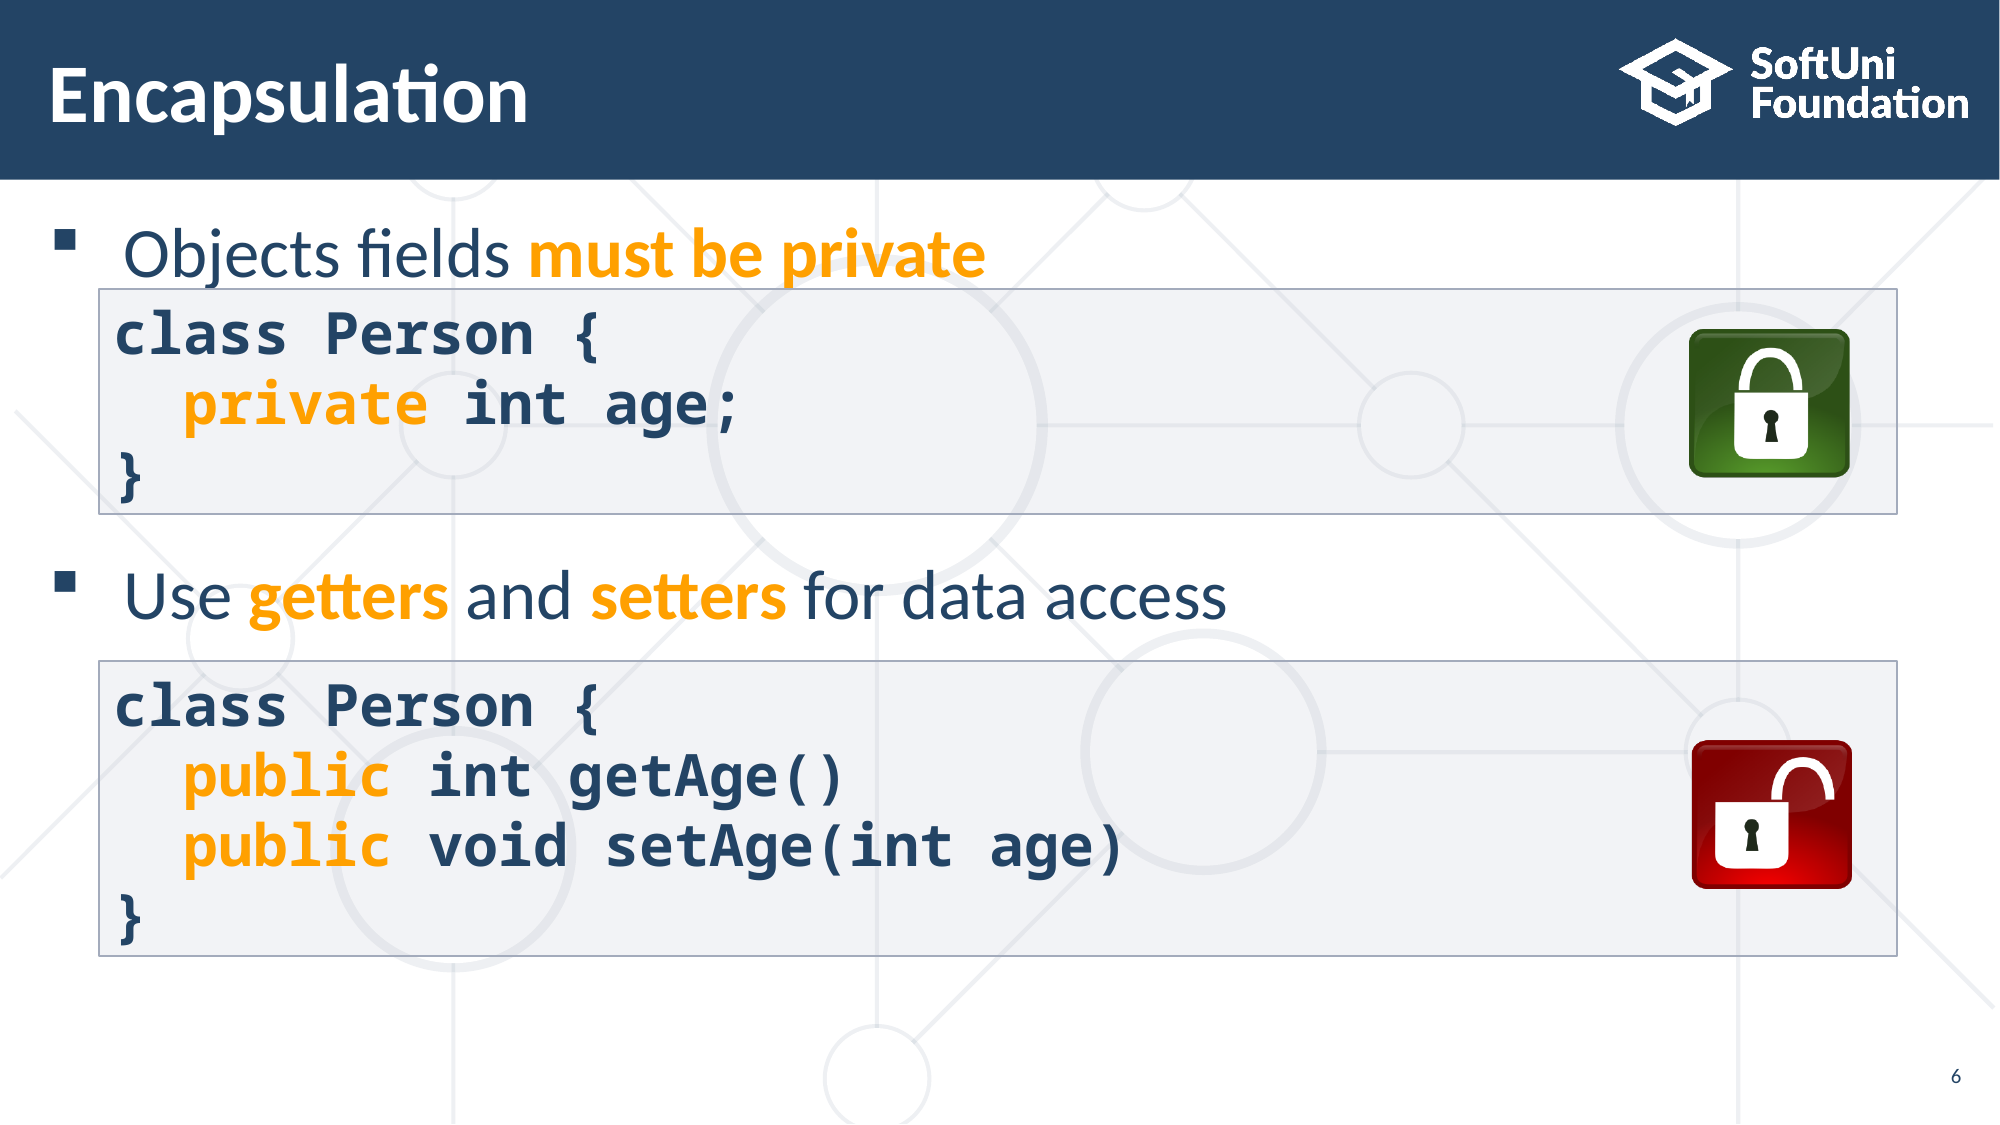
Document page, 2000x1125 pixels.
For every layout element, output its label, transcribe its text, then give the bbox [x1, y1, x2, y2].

title Encapsulation [31, 16, 1591, 162]
list Objects fields must be private Use getters and setters for data access [31, 196, 1970, 1050]
picture [1689, 738, 1853, 890]
slide_number 6 [1896, 1049, 1968, 1101]
picture [1618, 38, 1968, 126]
text_box class Person { public int getAge() public void setAge(int age) } [99, 661, 1897, 956]
text_box class Person { private int age; } [99, 289, 1897, 514]
picture [1689, 327, 1853, 478]
